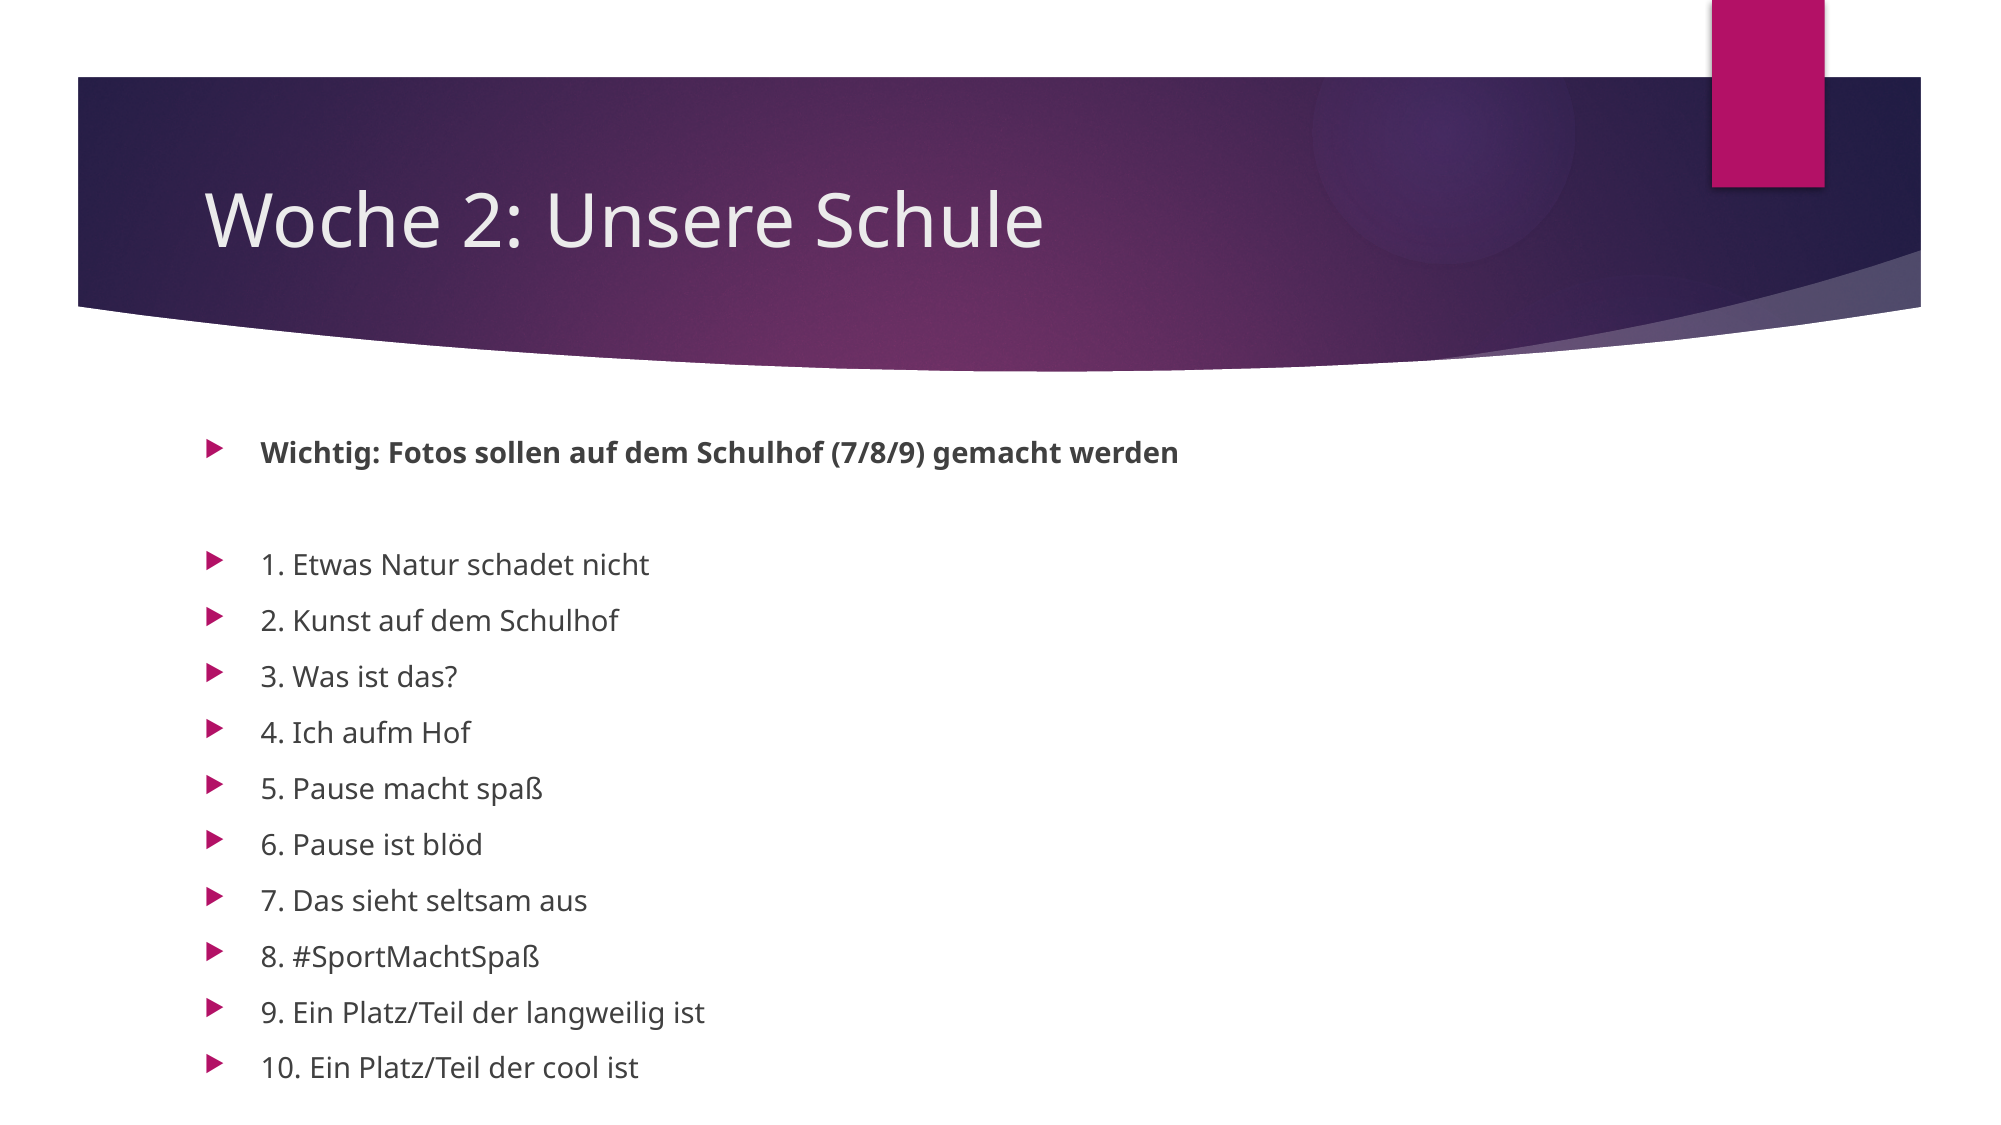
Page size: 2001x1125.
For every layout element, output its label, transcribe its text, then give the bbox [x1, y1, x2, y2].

list Wichtig: Fotos sollen auf dem Schulhof (7/8/9) gemacht werden 1. Etwas Natur schadet nicht 2. Kunst auf dem Schulhof 3. Was ist das? 4. Ich aufm Hof 5. Pause macht spaß 6. Pause ist blöd 7. Das sieht seltsam aus 8. #SportMachtSpaß 9. Ein Platz/Teil der langweilig ist 10. Ein Platz/Teil der cool ist [189, 427, 1921, 1098]
title Woche 2: Unsere Schule [189, 159, 1627, 276]
